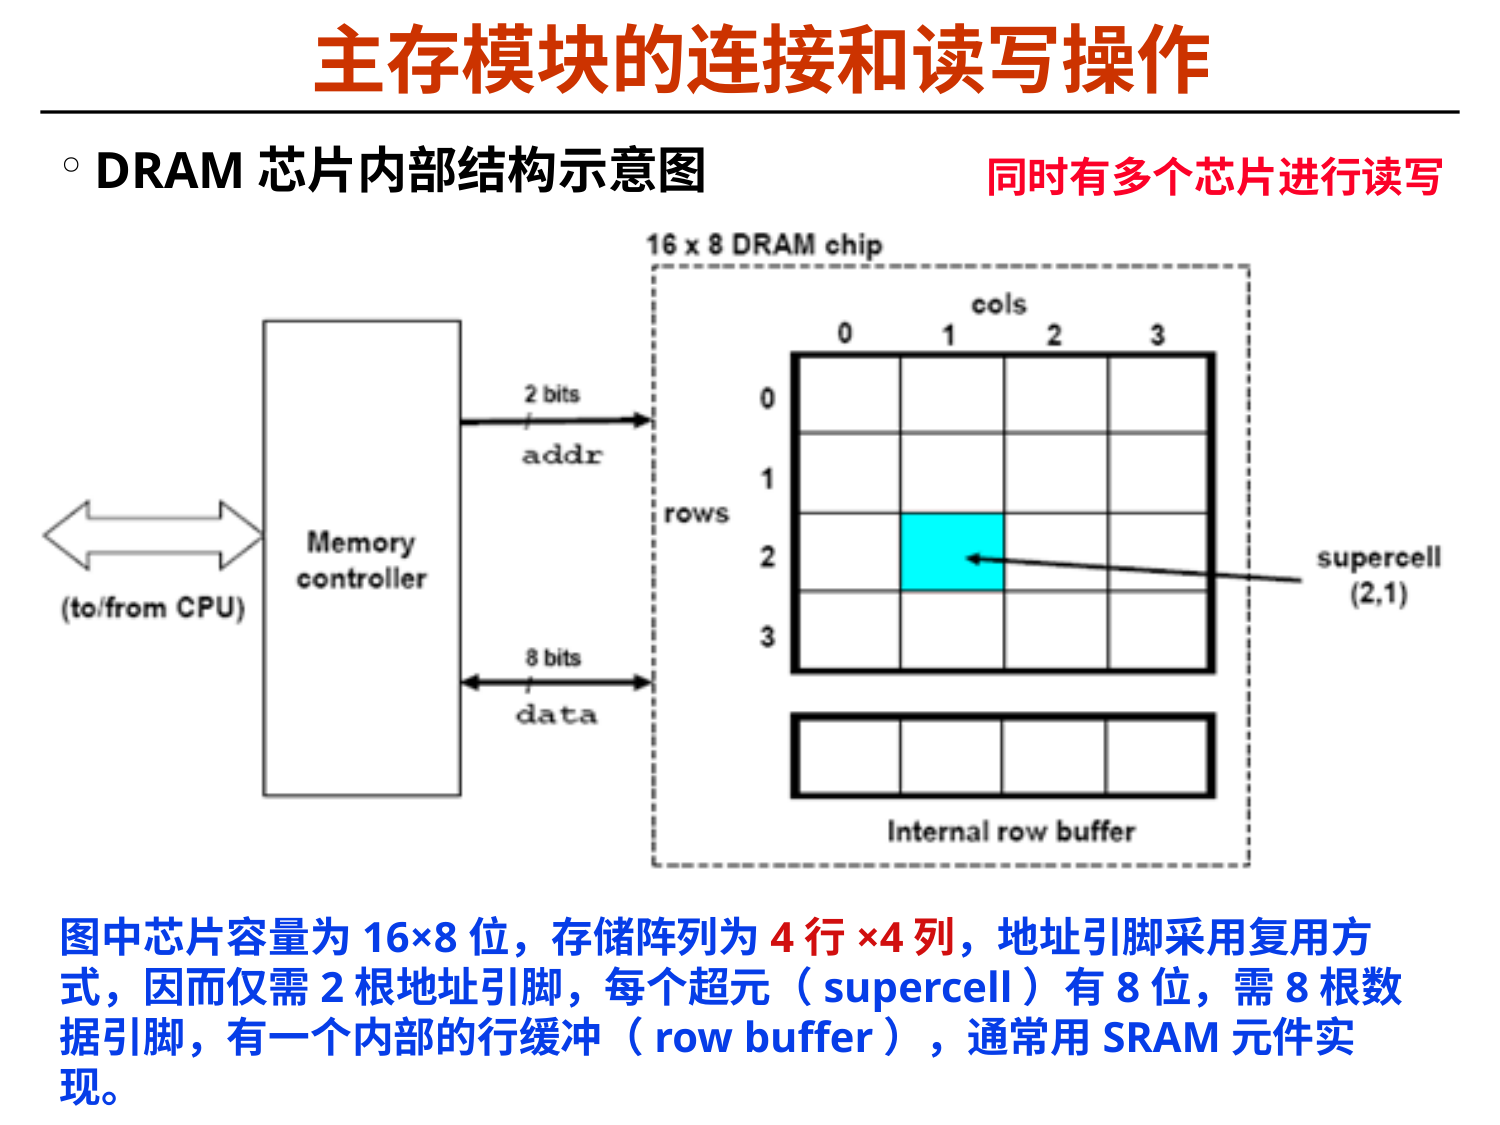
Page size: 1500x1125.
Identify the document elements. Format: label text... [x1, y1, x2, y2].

picture [0, 203, 1456, 879]
title 主存模块的连接和读写操作 [38, 21, 1484, 108]
list DRAM芯片内部结构示意图 [50, 133, 1395, 203]
text_box 图中芯片容量为16×8位，存储阵列为4行×4列，地址引脚采用复用方式，因而仅需2根地址引脚，每个超元（supercell）有8位，需8根数据引脚，有一个内部的行缓冲（row buffer），通常用SRAM元件实现。 [45, 903, 1446, 1118]
text_box 同时有多个芯片进行读写 [971, 142, 1462, 208]
